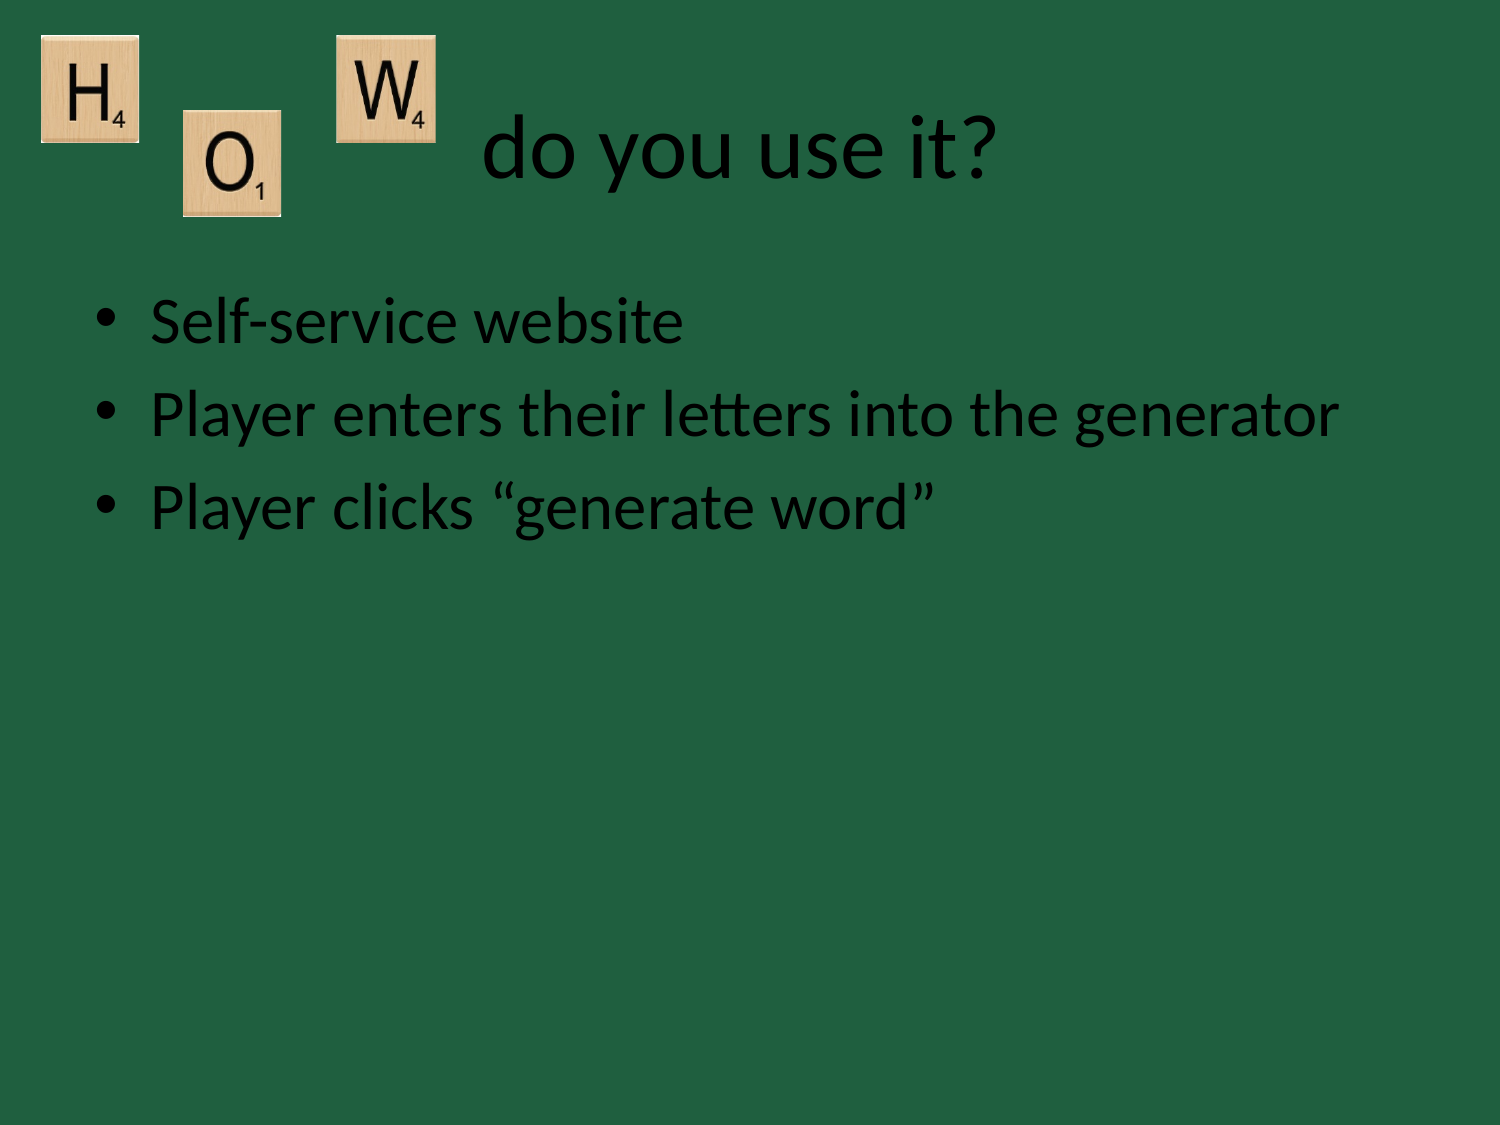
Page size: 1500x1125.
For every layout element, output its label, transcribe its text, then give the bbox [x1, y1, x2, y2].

list Self-service website Player enters their letters into the generator Player clicks “generate word” [79, 268, 1430, 1012]
title do you use it? [466, 48, 1058, 237]
picture [336, 35, 436, 143]
picture [182, 110, 282, 217]
picture [40, 35, 140, 143]
